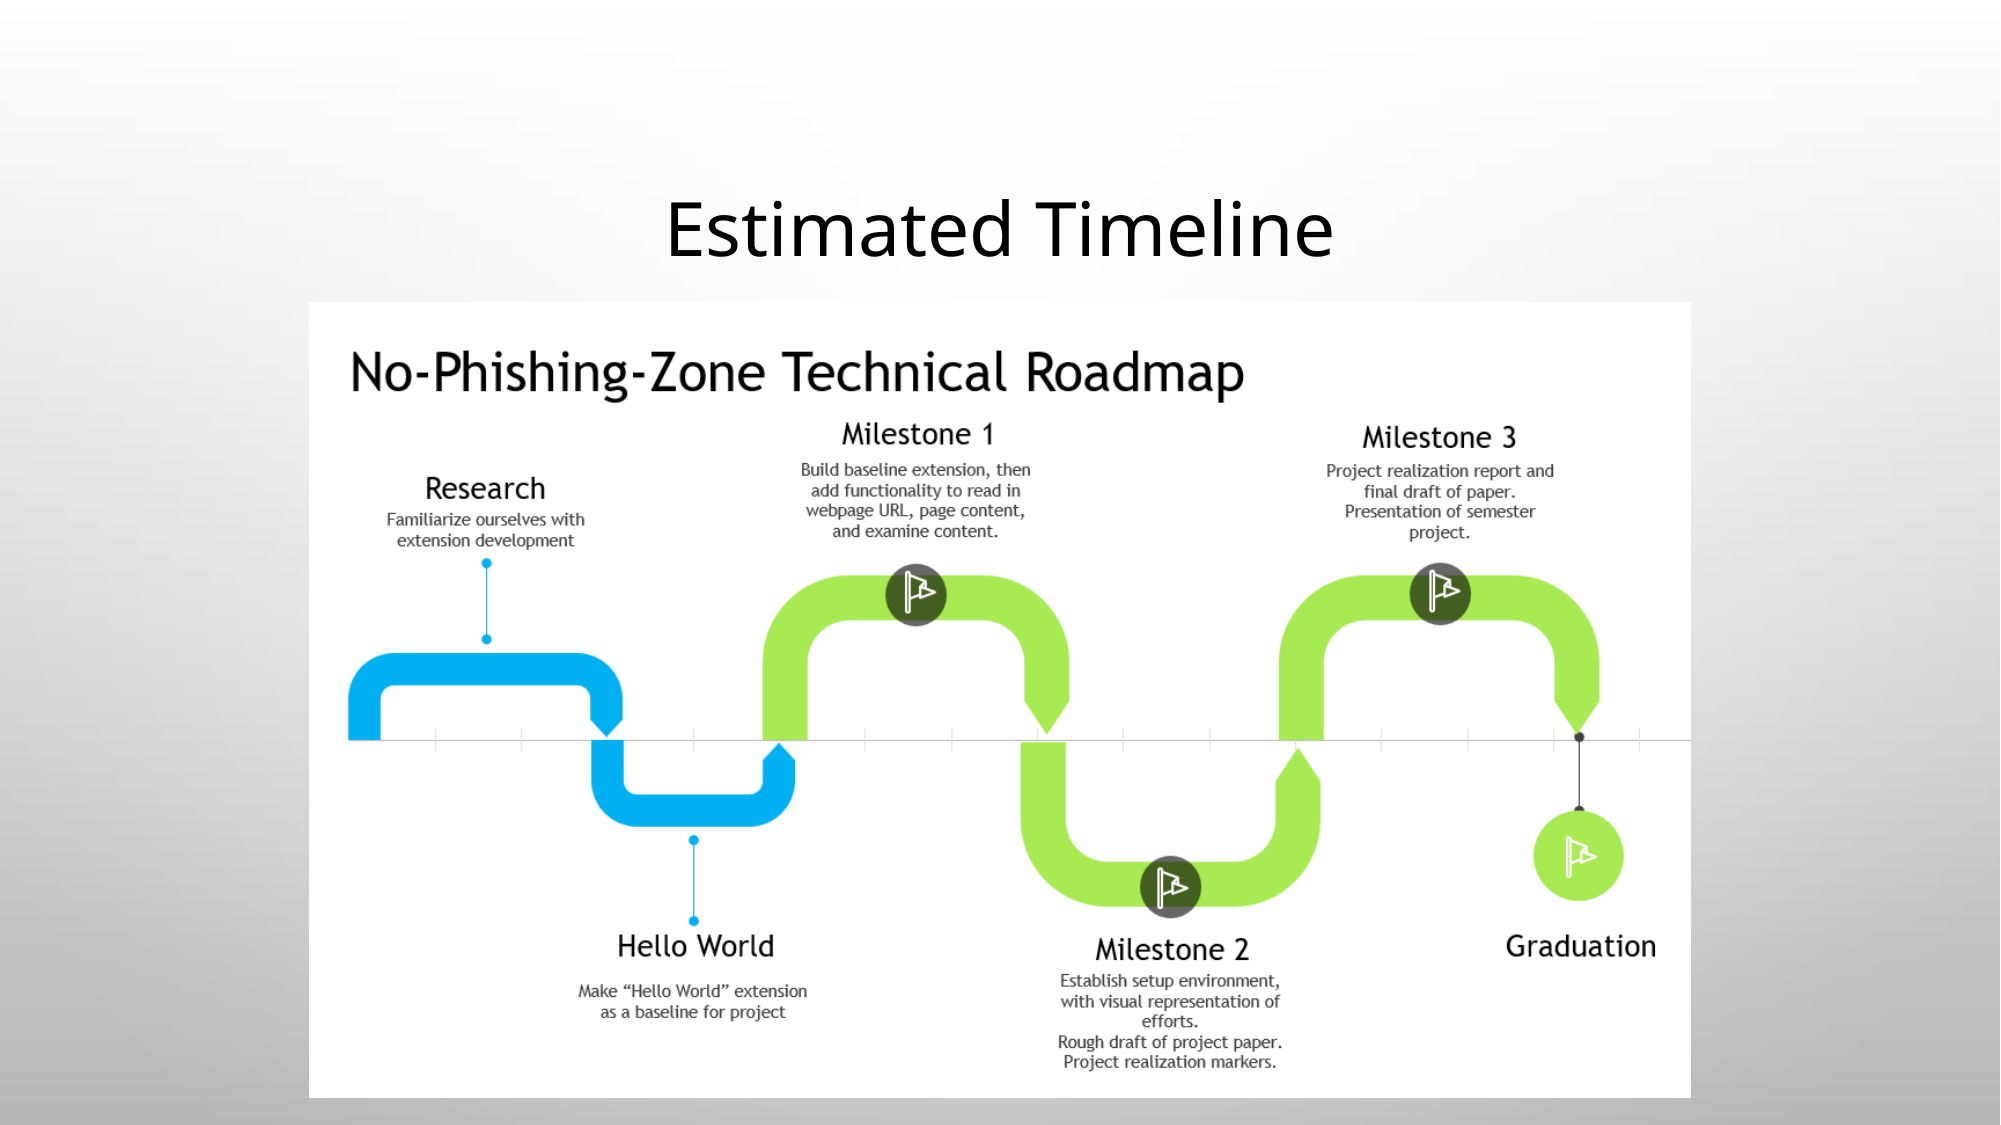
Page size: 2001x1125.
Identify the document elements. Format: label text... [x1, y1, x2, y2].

title Estimated Timeline [149, 101, 1851, 364]
picture [0, 0, 2000, 1125]
